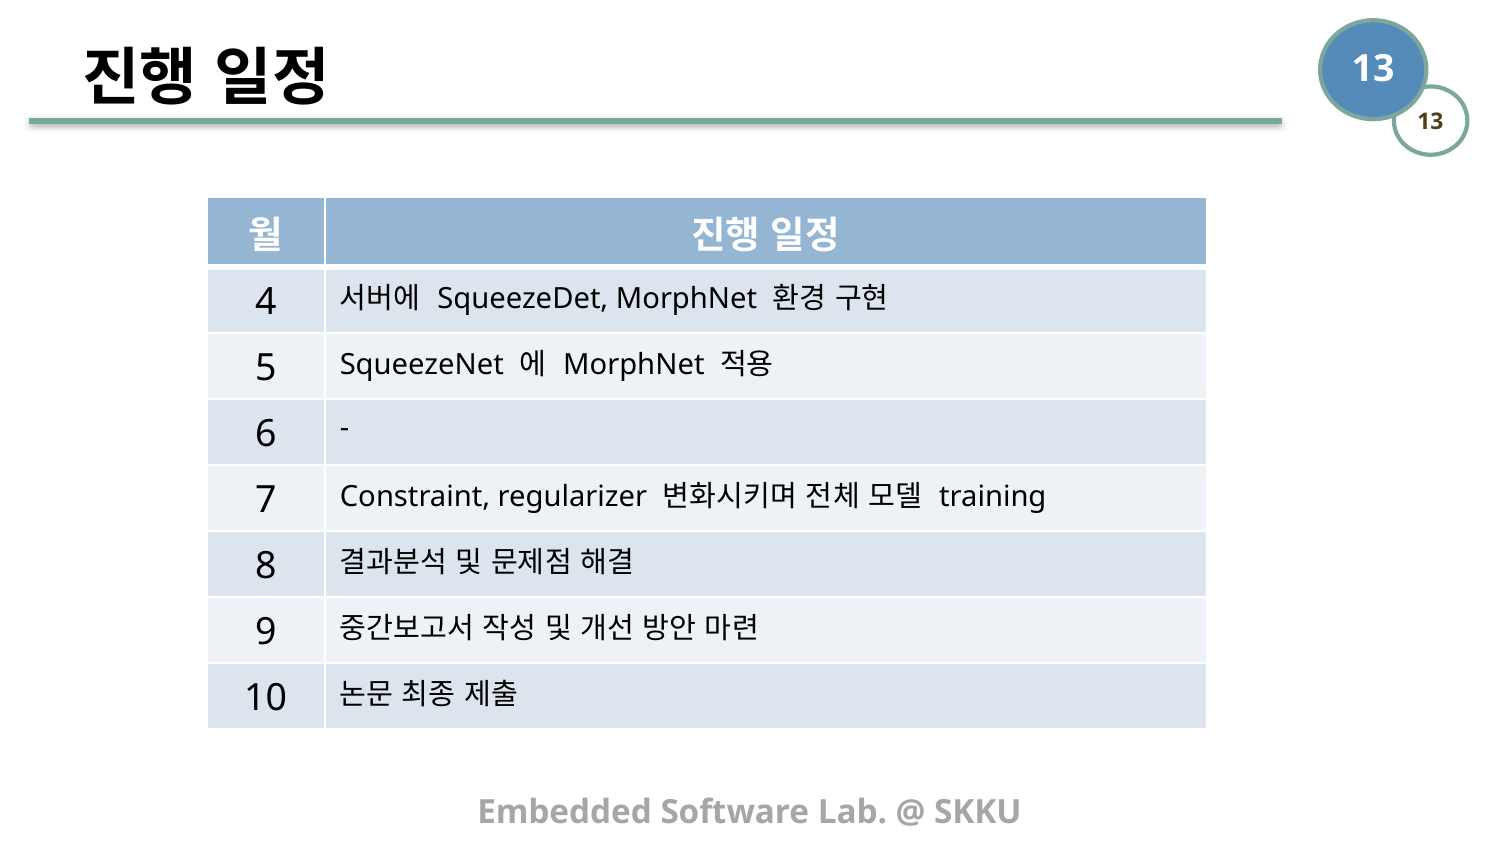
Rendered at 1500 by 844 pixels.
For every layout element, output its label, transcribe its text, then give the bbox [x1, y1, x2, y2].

table_header 진행 일정 [326, 198, 1206, 264]
title 진행 일정 [35, 23, 1266, 127]
table_cell 서버에 SqueezeDet, MorphNet 환경 구현 [326, 270, 1206, 332]
table_cell SqueezeNet 에 MorphNet 적용 [326, 334, 1206, 398]
table_header 월 [208, 198, 324, 264]
table_cell 7 [208, 466, 324, 530]
table_cell 5 [208, 334, 324, 398]
table_cell - [326, 400, 1206, 464]
table_cell 8 [208, 532, 324, 596]
table_cell 결과분석 및 문제점 해결 [326, 532, 1206, 596]
table_cell 4 [208, 270, 324, 332]
table_cell 중간보고서 작성 및 개선 방안 마련 [326, 598, 1206, 662]
table_cell 논문 최종 제출 [326, 664, 1206, 728]
table_cell Constraint, regularizer 변화시키며 전체 모델 training [326, 466, 1206, 530]
table_cell 6 [208, 400, 324, 464]
table_cell 10 [208, 664, 324, 728]
table_cell 9 [208, 598, 324, 662]
